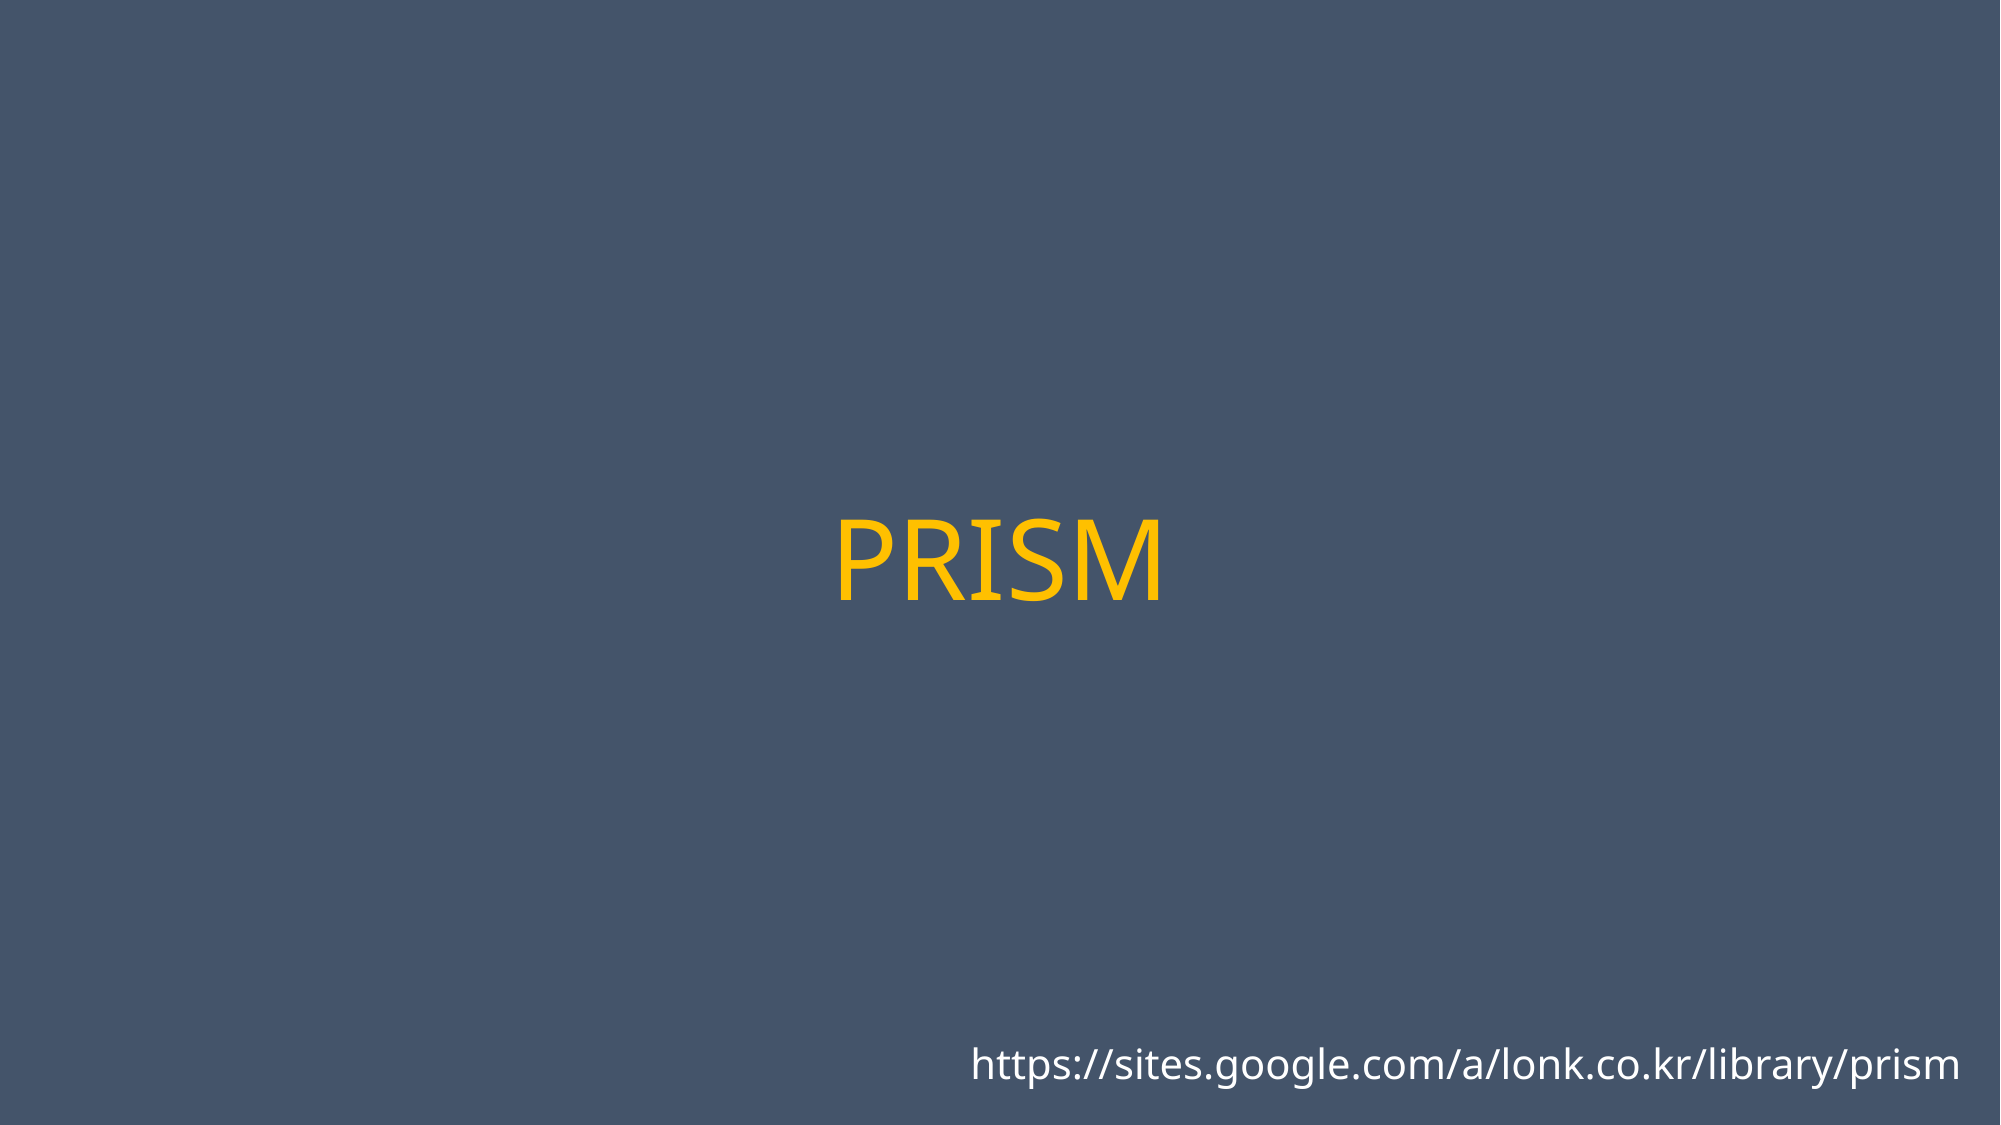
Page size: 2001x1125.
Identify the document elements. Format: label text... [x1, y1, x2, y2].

text_box https://sites.google.com/a/lonk.co.kr/library/prism [955, 1030, 1977, 1095]
title PRISM [0, 218, 2000, 633]
